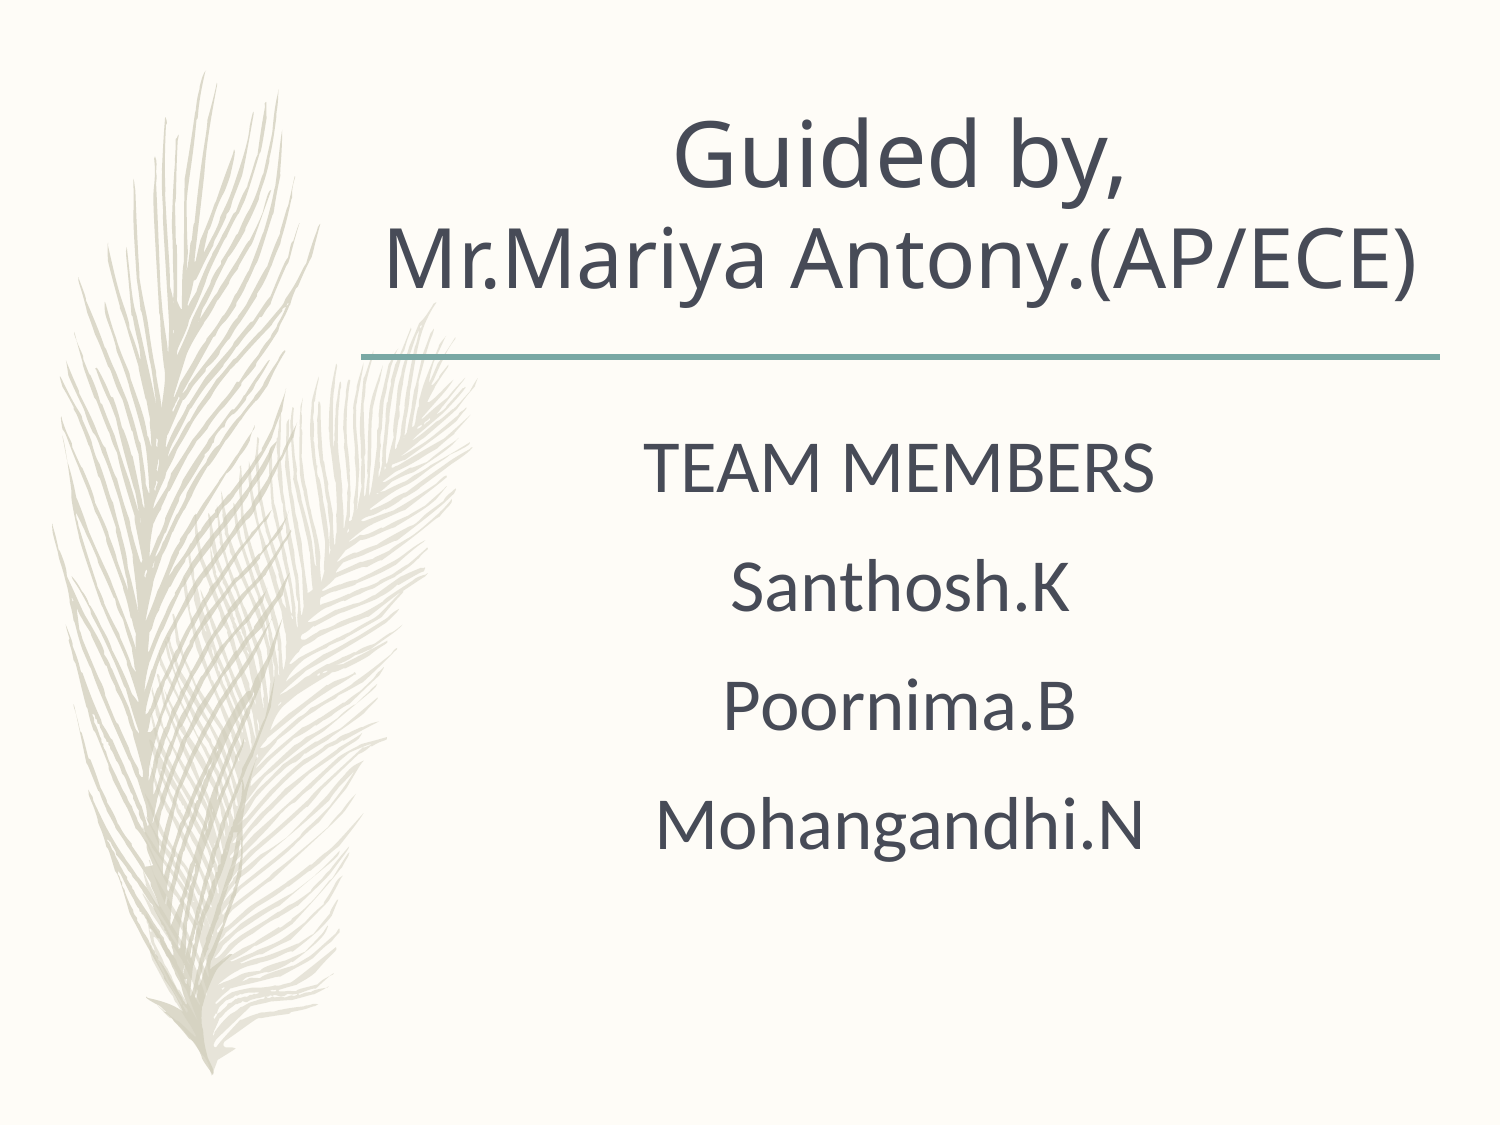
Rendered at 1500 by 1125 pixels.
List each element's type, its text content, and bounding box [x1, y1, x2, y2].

list TEAM MEMBERS Santhosh.K Poornima.B Mohangandhi.N [360, 399, 1440, 999]
title Guided by, Mr.Mariya Antony.(AP/ECE) [360, 93, 1440, 350]
